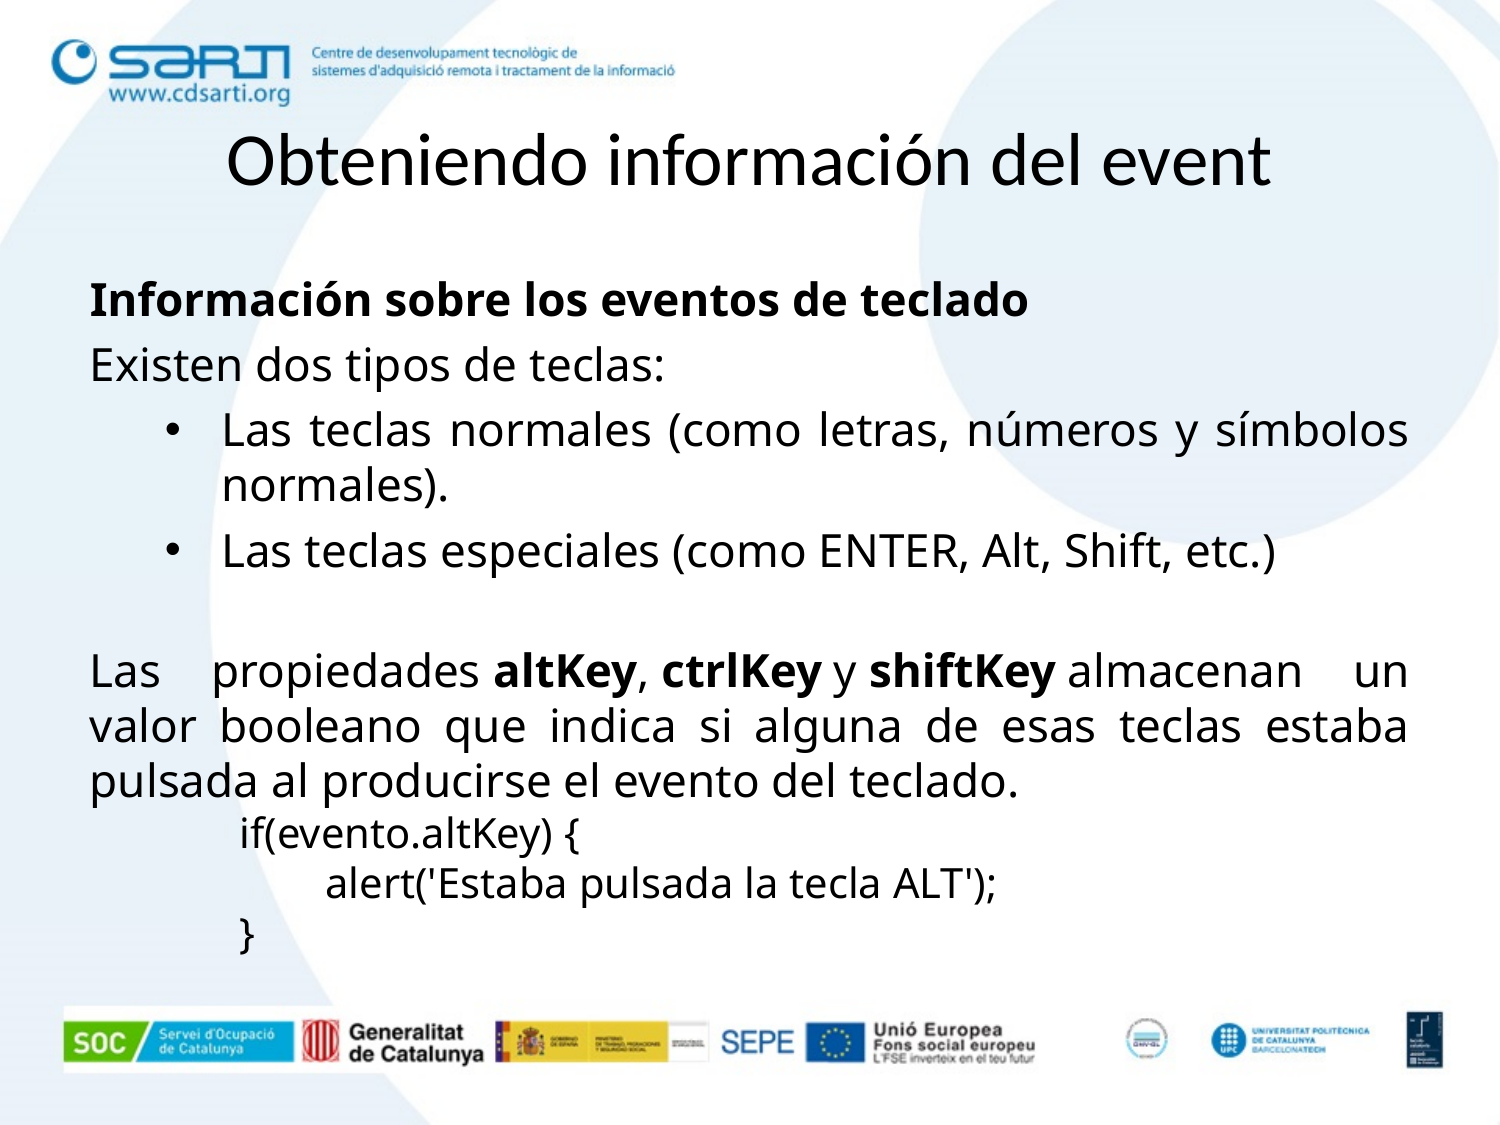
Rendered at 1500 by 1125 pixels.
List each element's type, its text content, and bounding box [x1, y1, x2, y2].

picture [0, 0, 1500, 1125]
text_box Información sobre los eventos de teclado Existen dos tipos de teclas: Las teclas normales (como letras, números y símbolos normales). Las teclas especiales (como ENTER, Alt, Shift, etc.) Las propiedades altKey, ctrlKey y shiftKey almacenan un valor booleano que indica si alguna de esas teclas estaba pulsada al producirse el evento del teclado. if(evento.altKey) { alert('Estaba pulsada la tecla ALT'); } [74, 262, 1425, 1024]
text_box Obteniendo información del event [74, 103, 1425, 209]
